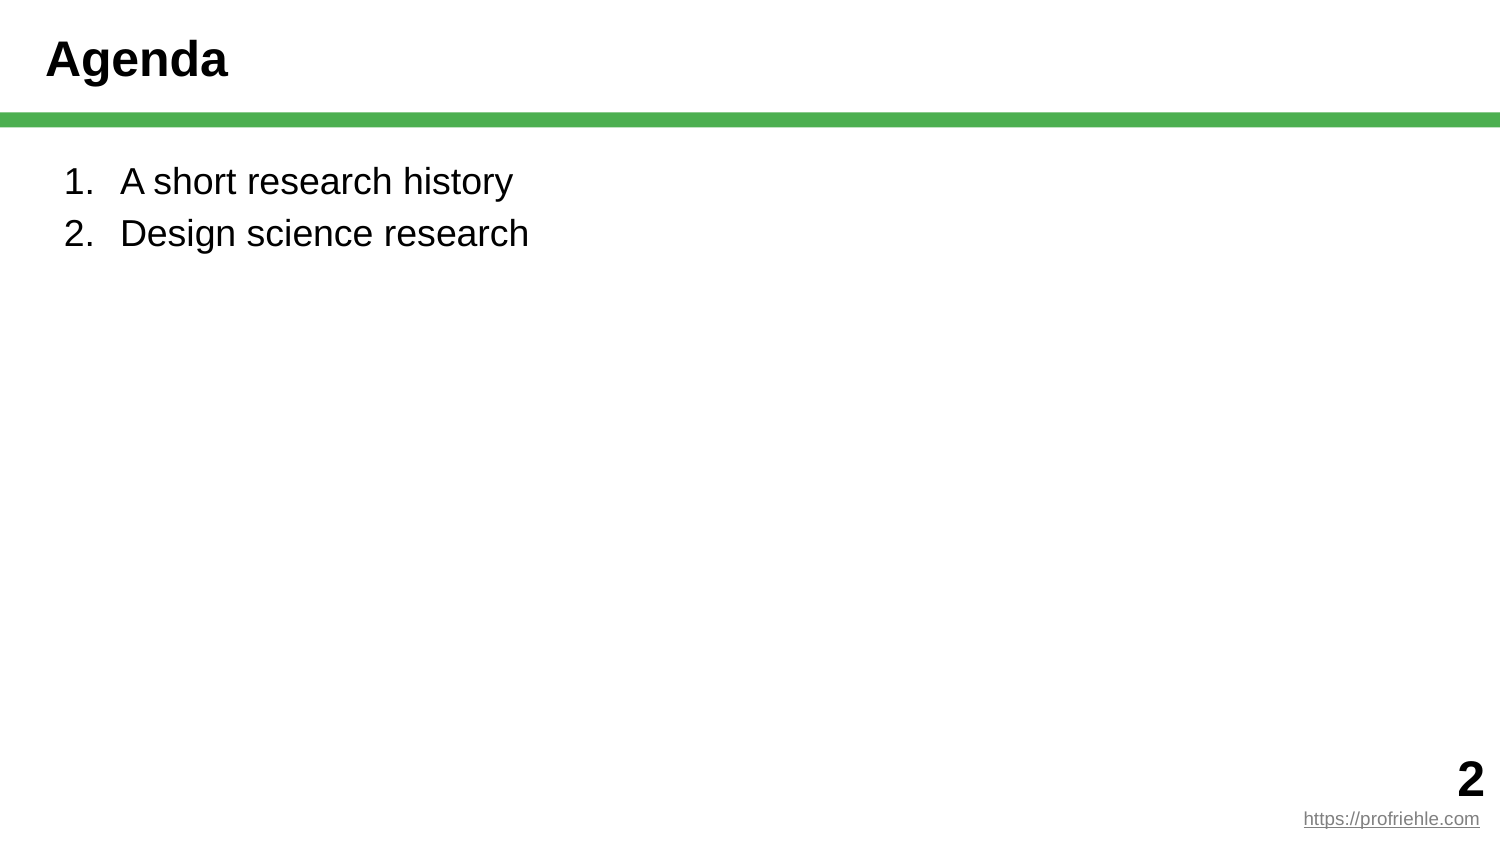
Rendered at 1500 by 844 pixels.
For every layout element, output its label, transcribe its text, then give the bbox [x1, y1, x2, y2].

slide_number ‹#› https://profriehle.com [1200, 724, 1500, 844]
title Agenda [0, 0, 1500, 113]
list A short research history Design science research [45, 150, 1455, 825]
